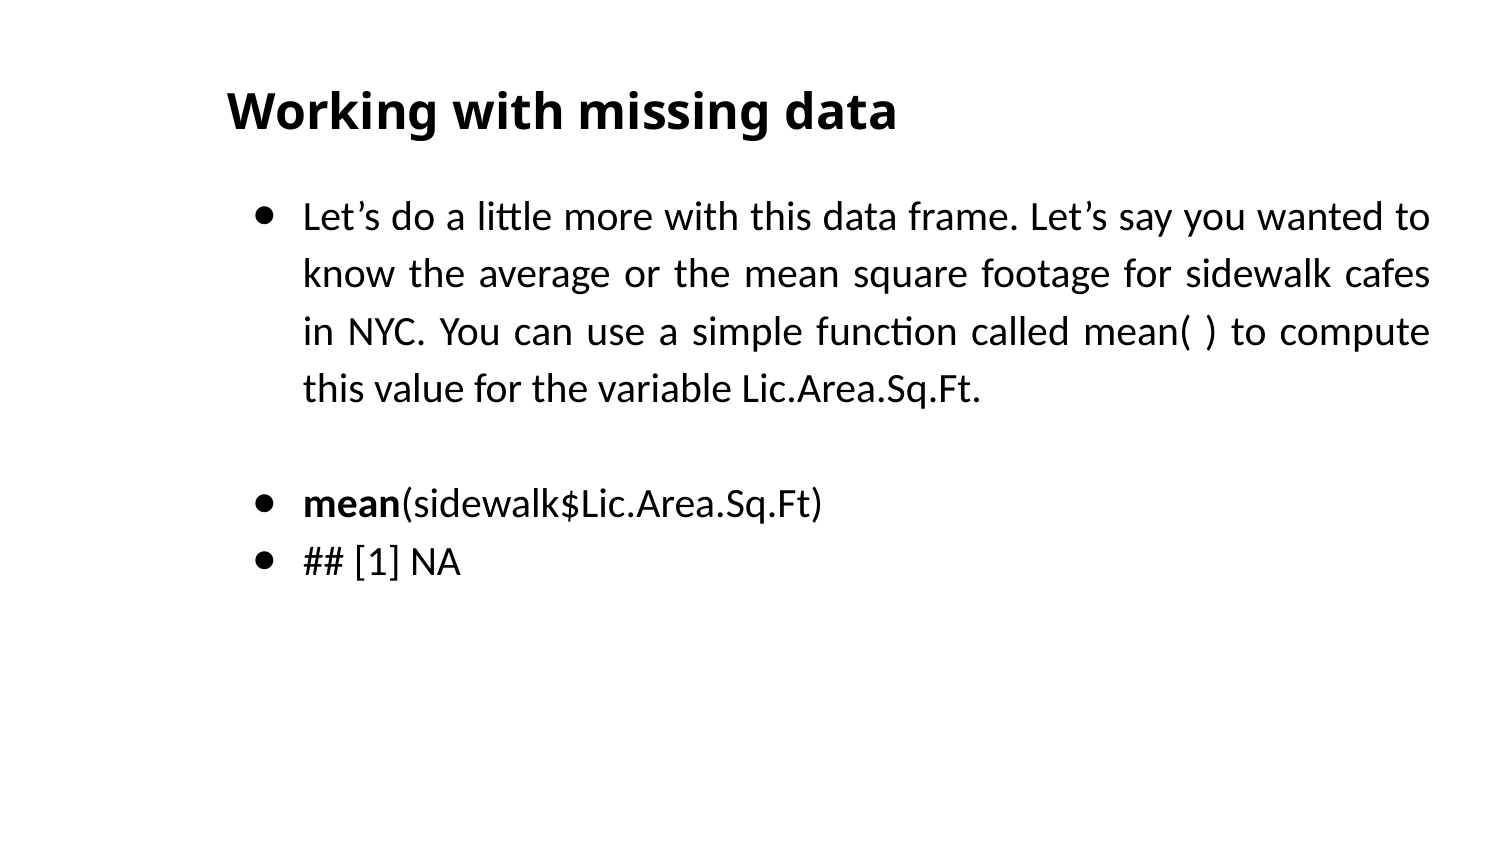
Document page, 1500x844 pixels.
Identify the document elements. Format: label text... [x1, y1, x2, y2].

title Working with missing data [212, 64, 1368, 154]
list Let’s do a little more with this data frame. Let’s say you wanted to know the average or the mean square footage for sidewalk cafes in NYC. You can use a simple function called mean( ) to compute this value for the variable Lic.Area.Sq.Ft. mean(sidewalk$Lic.Area.Sq.Ft) ## [1] NA [212, 165, 1447, 815]
